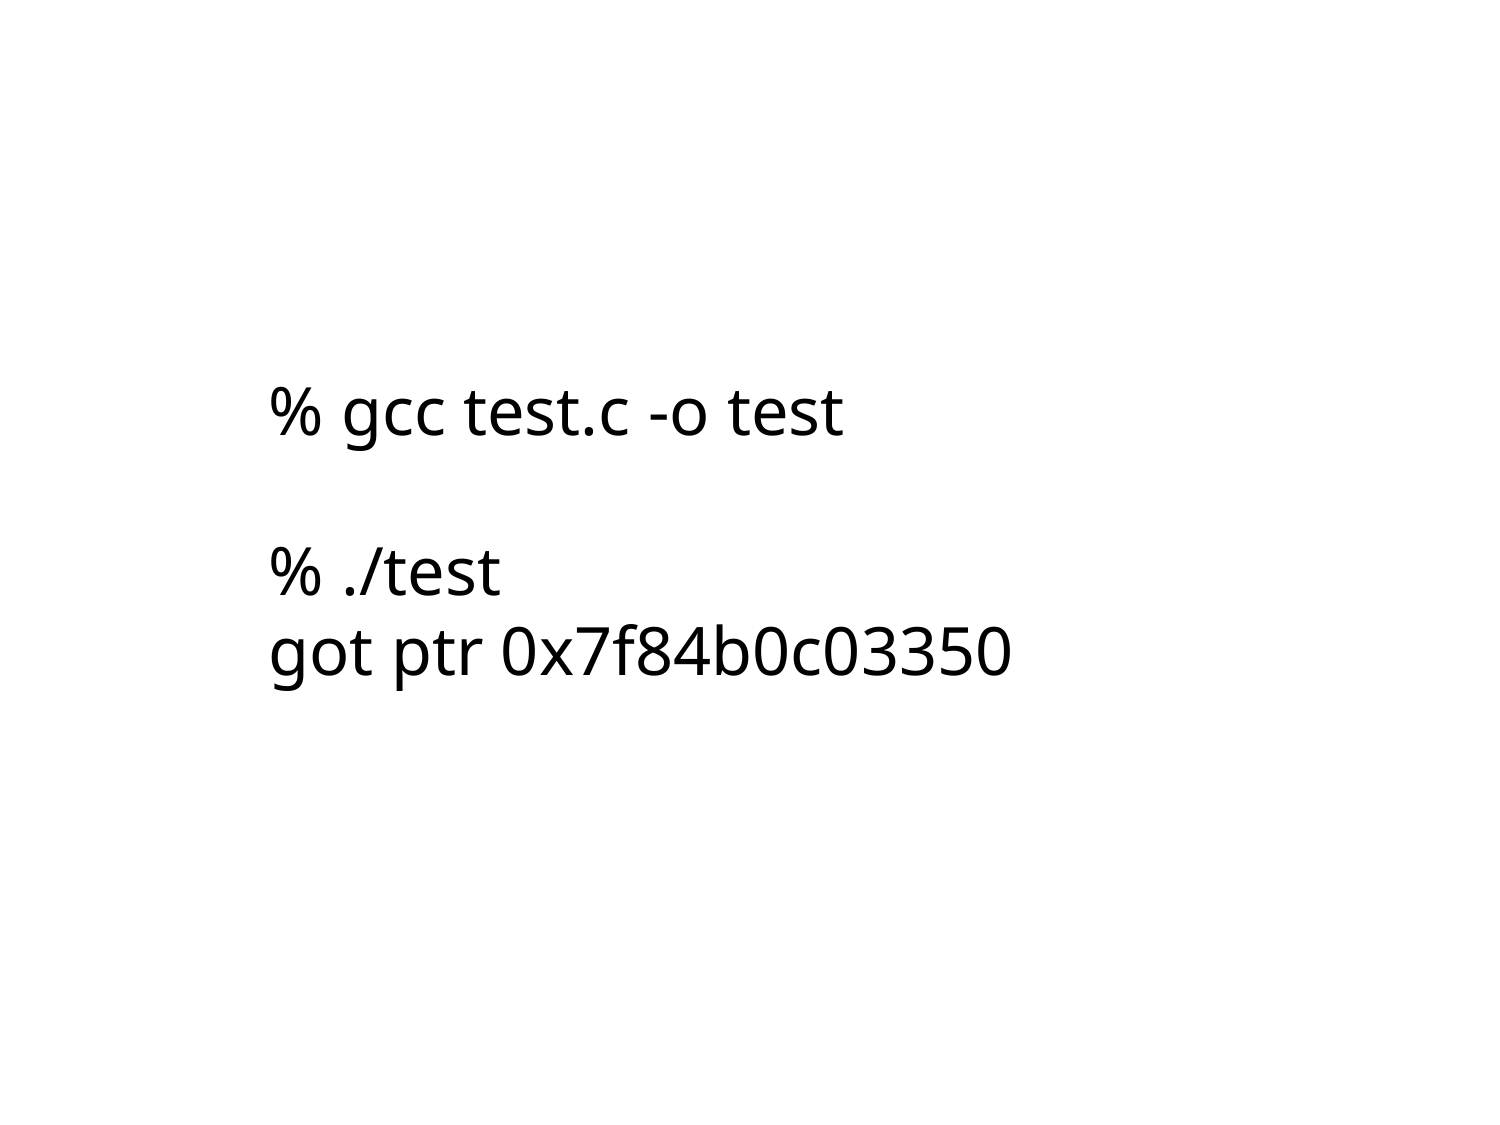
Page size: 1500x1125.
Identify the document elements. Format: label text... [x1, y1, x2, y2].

text_box % gcc test.c -o test % ./test got ptr 0x7f84b0c03350 [253, 361, 1187, 697]
